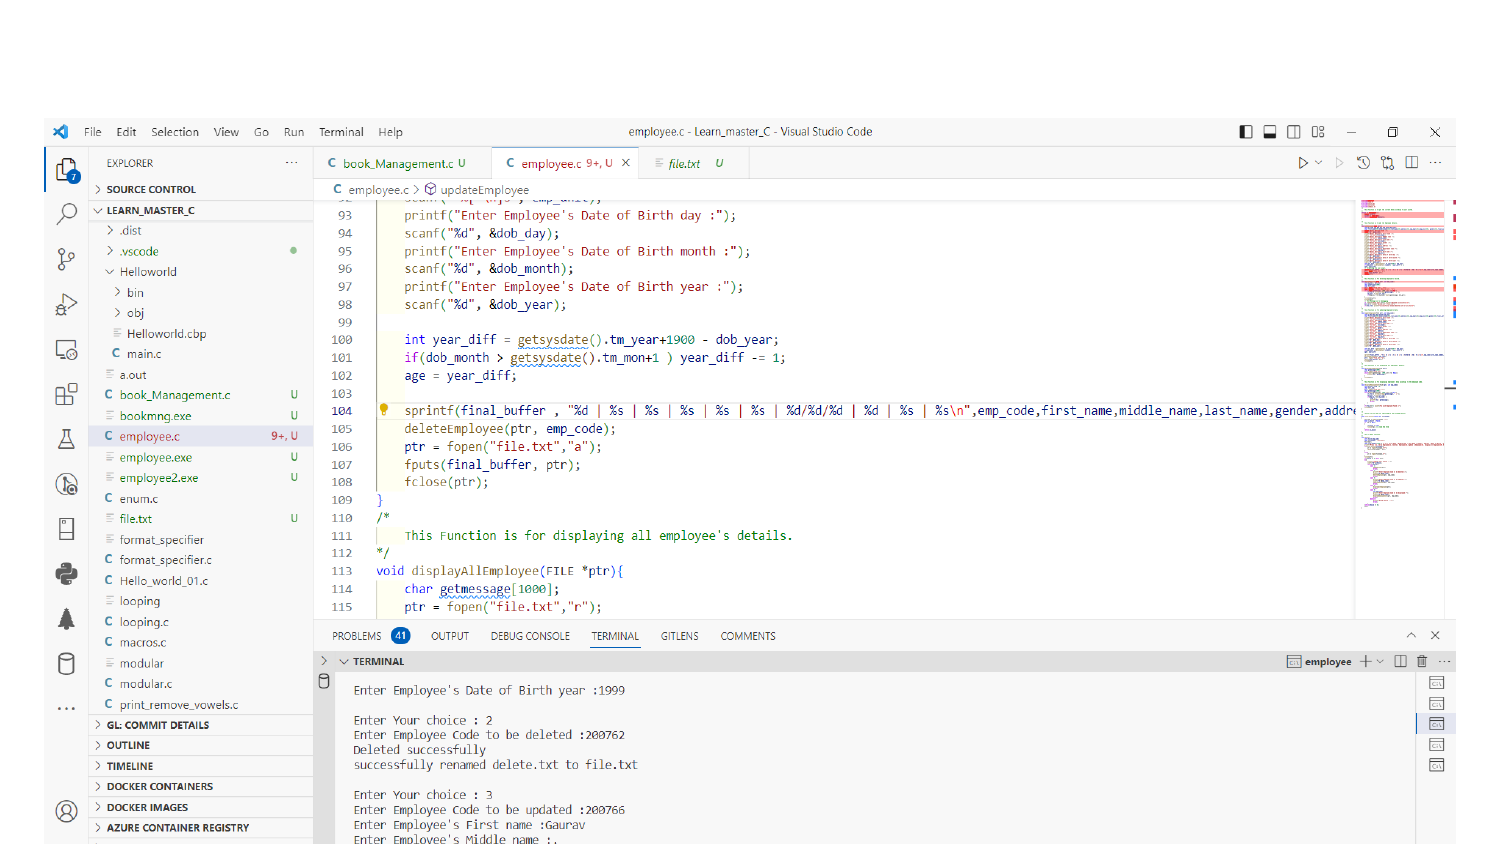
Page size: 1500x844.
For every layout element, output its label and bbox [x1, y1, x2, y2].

picture [44, 118, 1456, 844]
